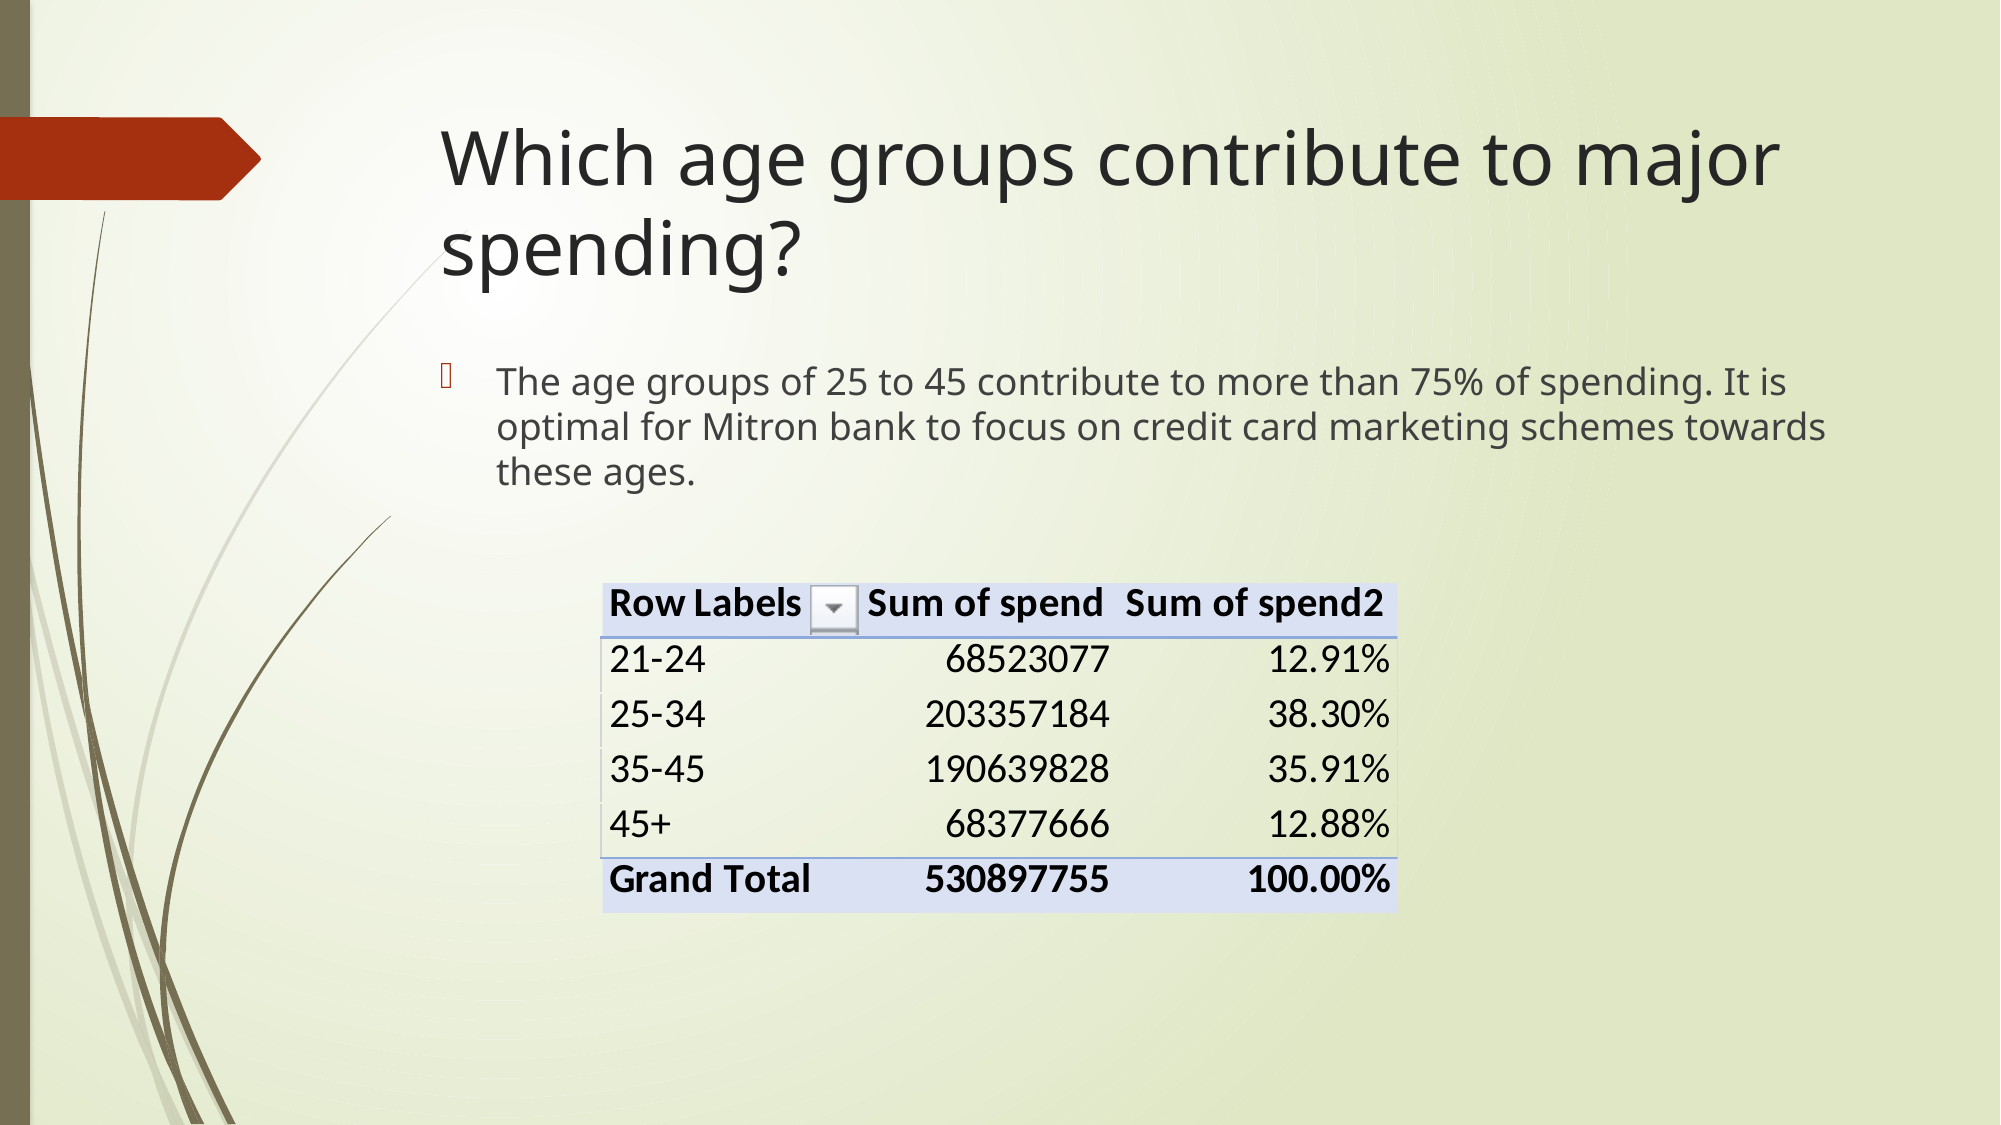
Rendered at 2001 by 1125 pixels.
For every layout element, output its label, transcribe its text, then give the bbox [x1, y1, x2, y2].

list The age groups of 25 to 45 contribute to more than 75% of spending. It is optimal for Mitron bank to focus on credit card marketing schemes towards these ages. [424, 350, 1888, 970]
title Which age groups contribute to major spending? [425, 102, 1888, 313]
picture [599, 581, 1400, 915]
